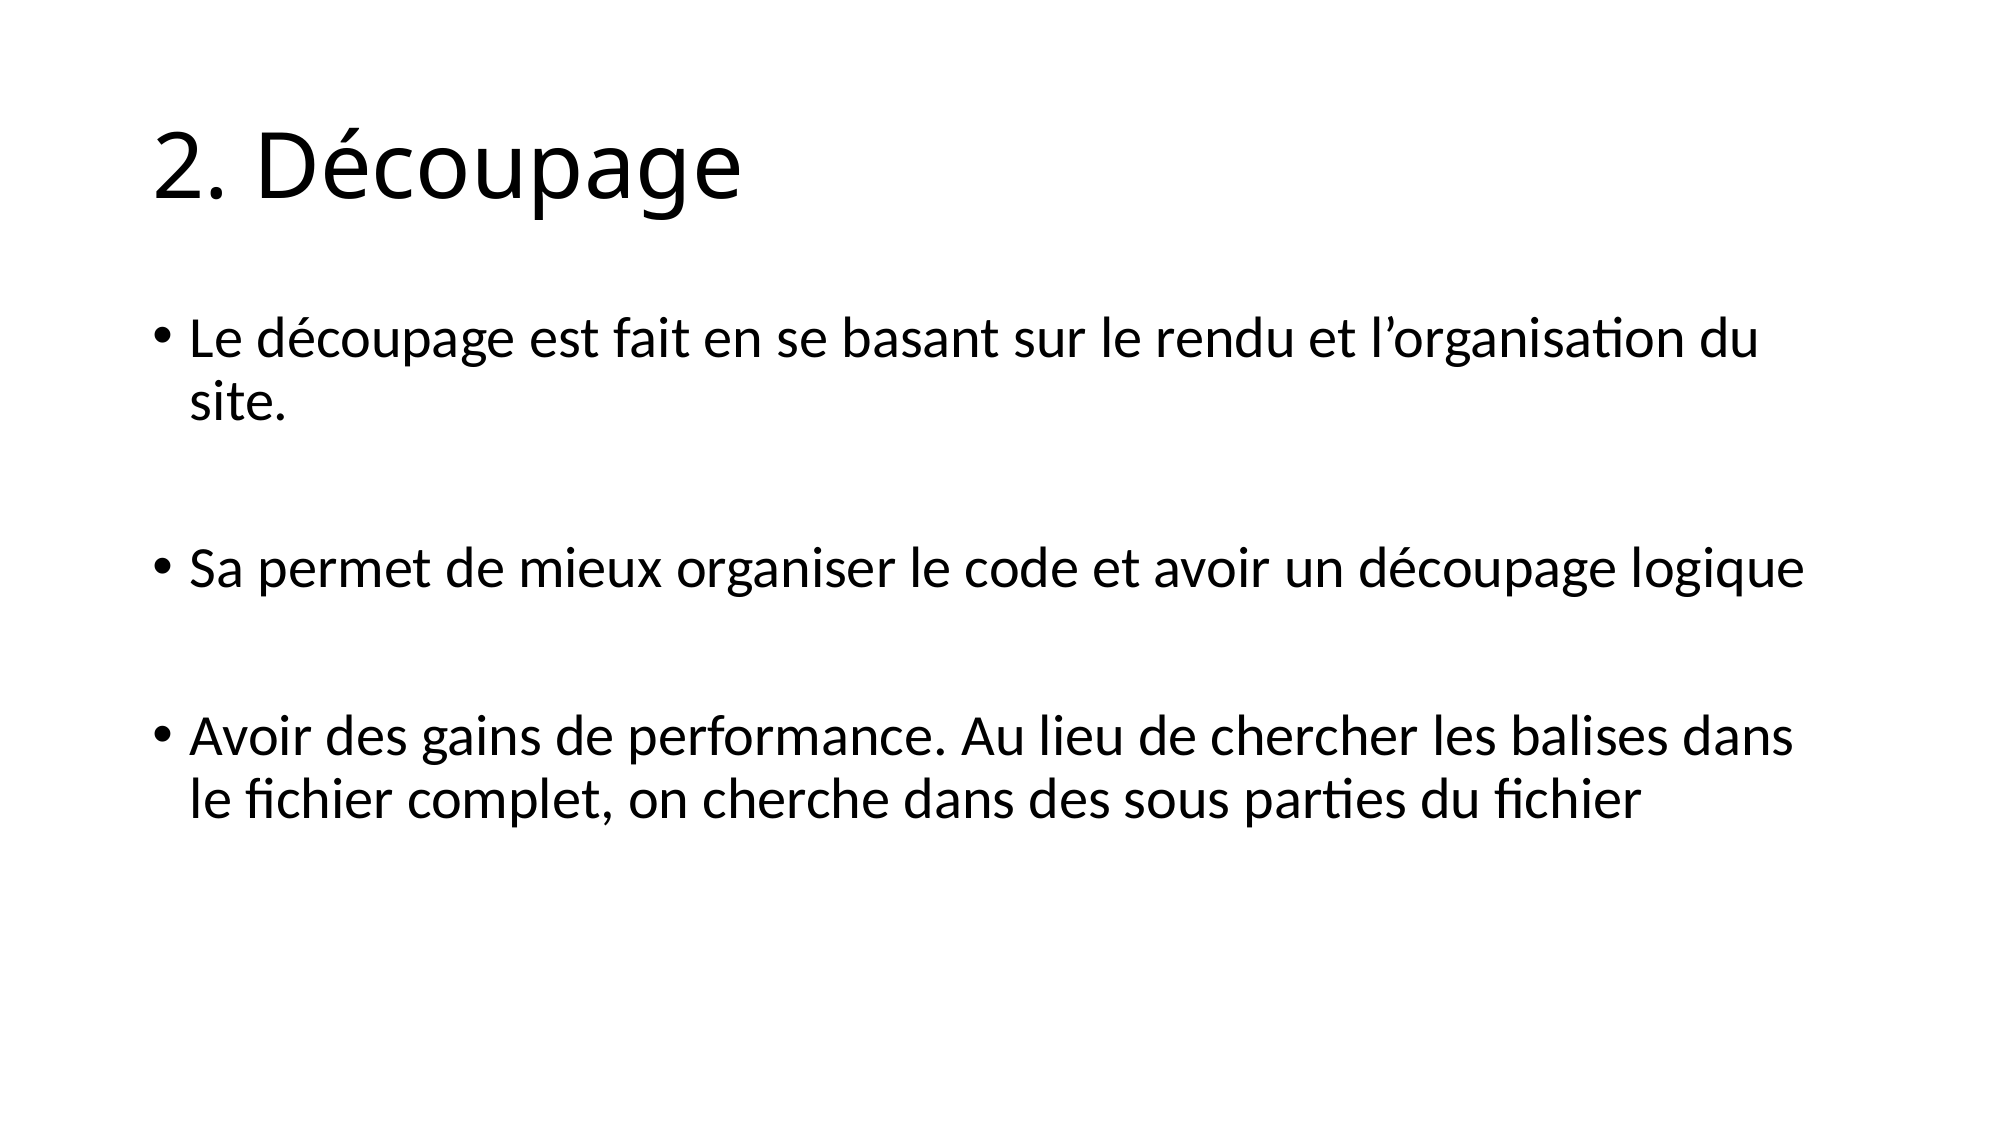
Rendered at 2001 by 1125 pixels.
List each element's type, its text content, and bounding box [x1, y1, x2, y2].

title 2. Découpage [137, 59, 1863, 278]
list Le découpage est fait en se basant sur le rendu et l’organisation du site. Sa permet de mieux organiser le code et avoir un découpage logique Avoir des gains de performance. Au lieu de chercher les balises dans le fichier complet, on cherche dans des sous parties du fichier [137, 299, 1863, 1014]
